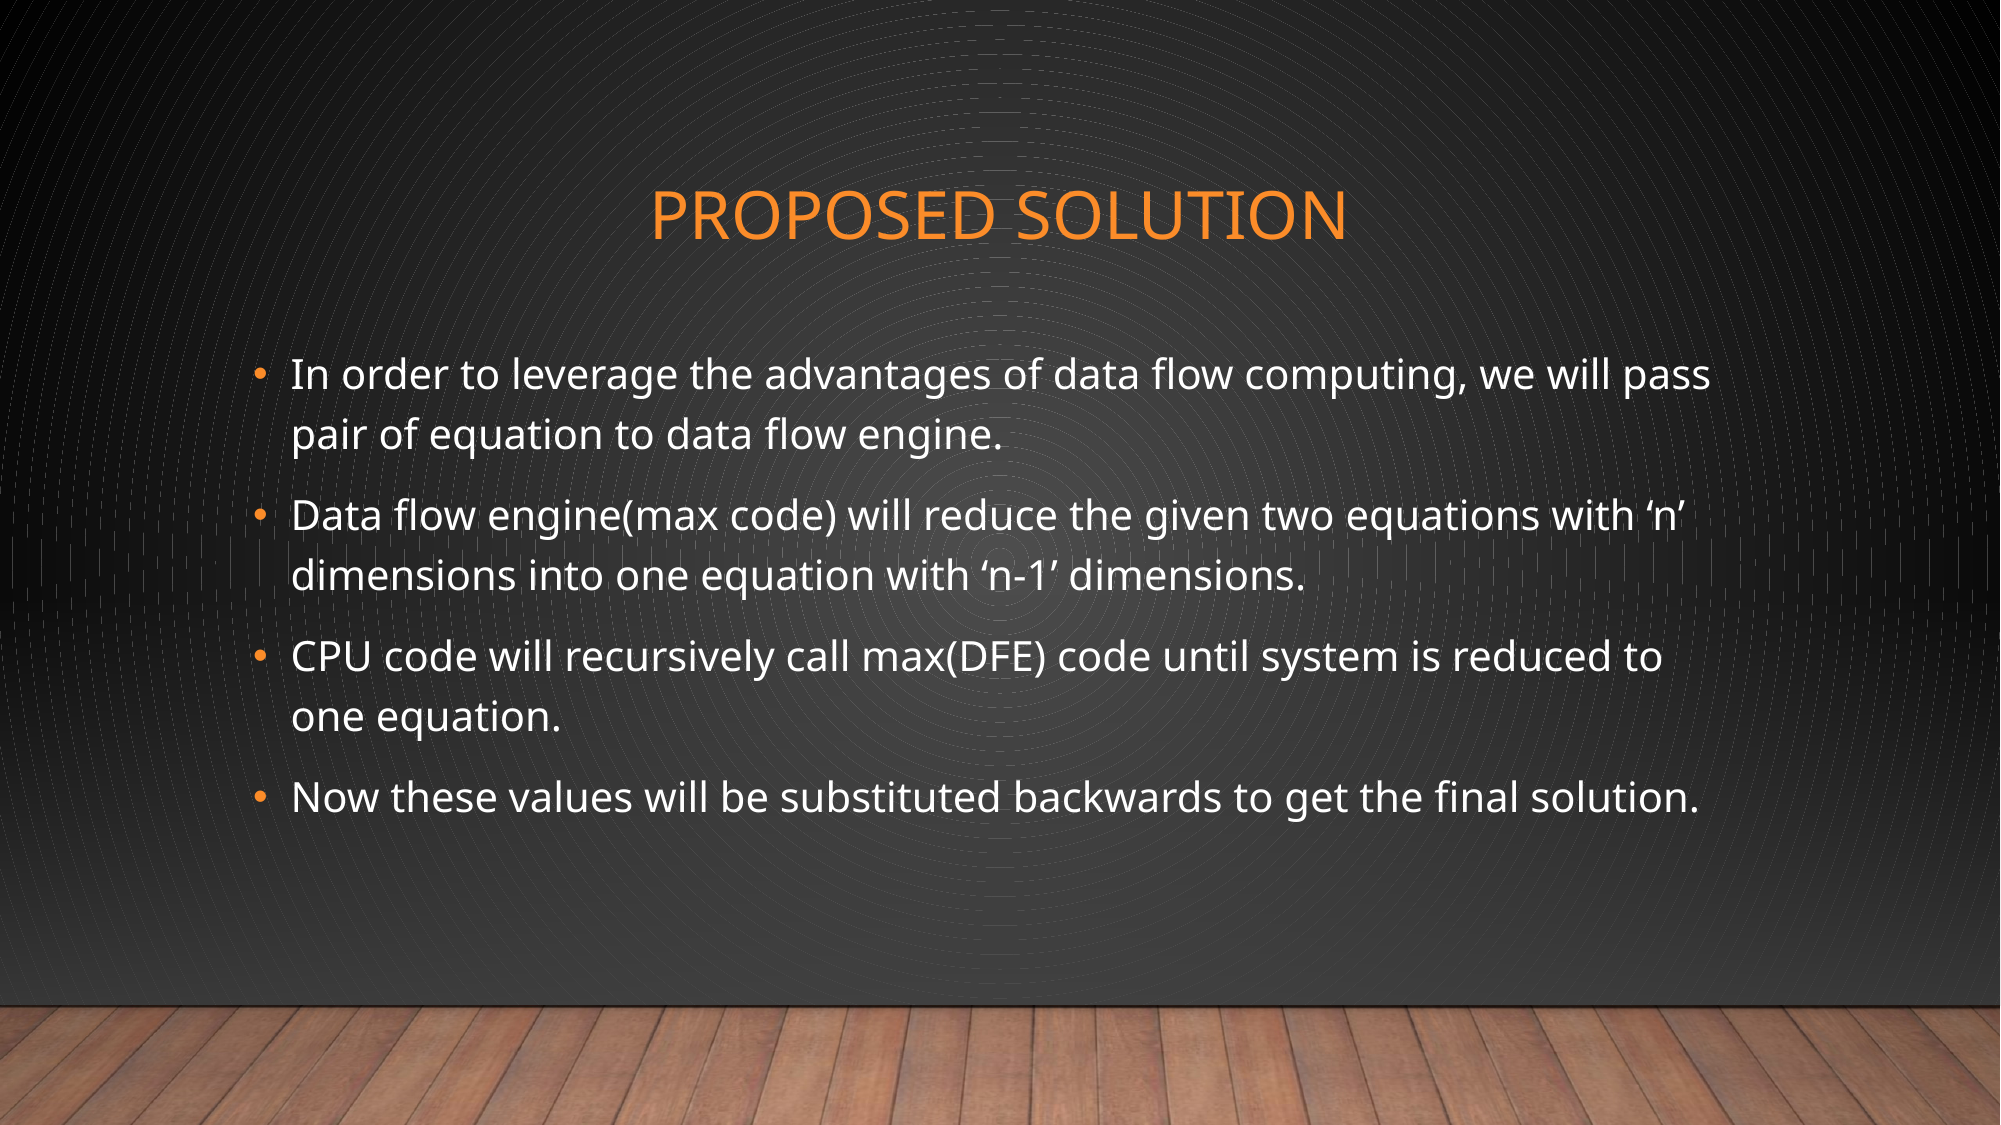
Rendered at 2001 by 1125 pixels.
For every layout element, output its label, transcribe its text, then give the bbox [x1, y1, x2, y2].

list In order to leverage the advantages of data flow computing, we will pass pair of equation to data flow engine. Data flow engine(max code) will reduce the given two equations with ‘n’ dimensions into one equation with ‘n-1’ dimensions. CPU code will recursively call max(DFE) code until system is reduced to one equation. Now these values will be substituted backwards to get the final solution. [238, 330, 1763, 897]
title Proposed solution [238, 131, 1763, 305]
picture [0, 1005, 2000, 1125]
